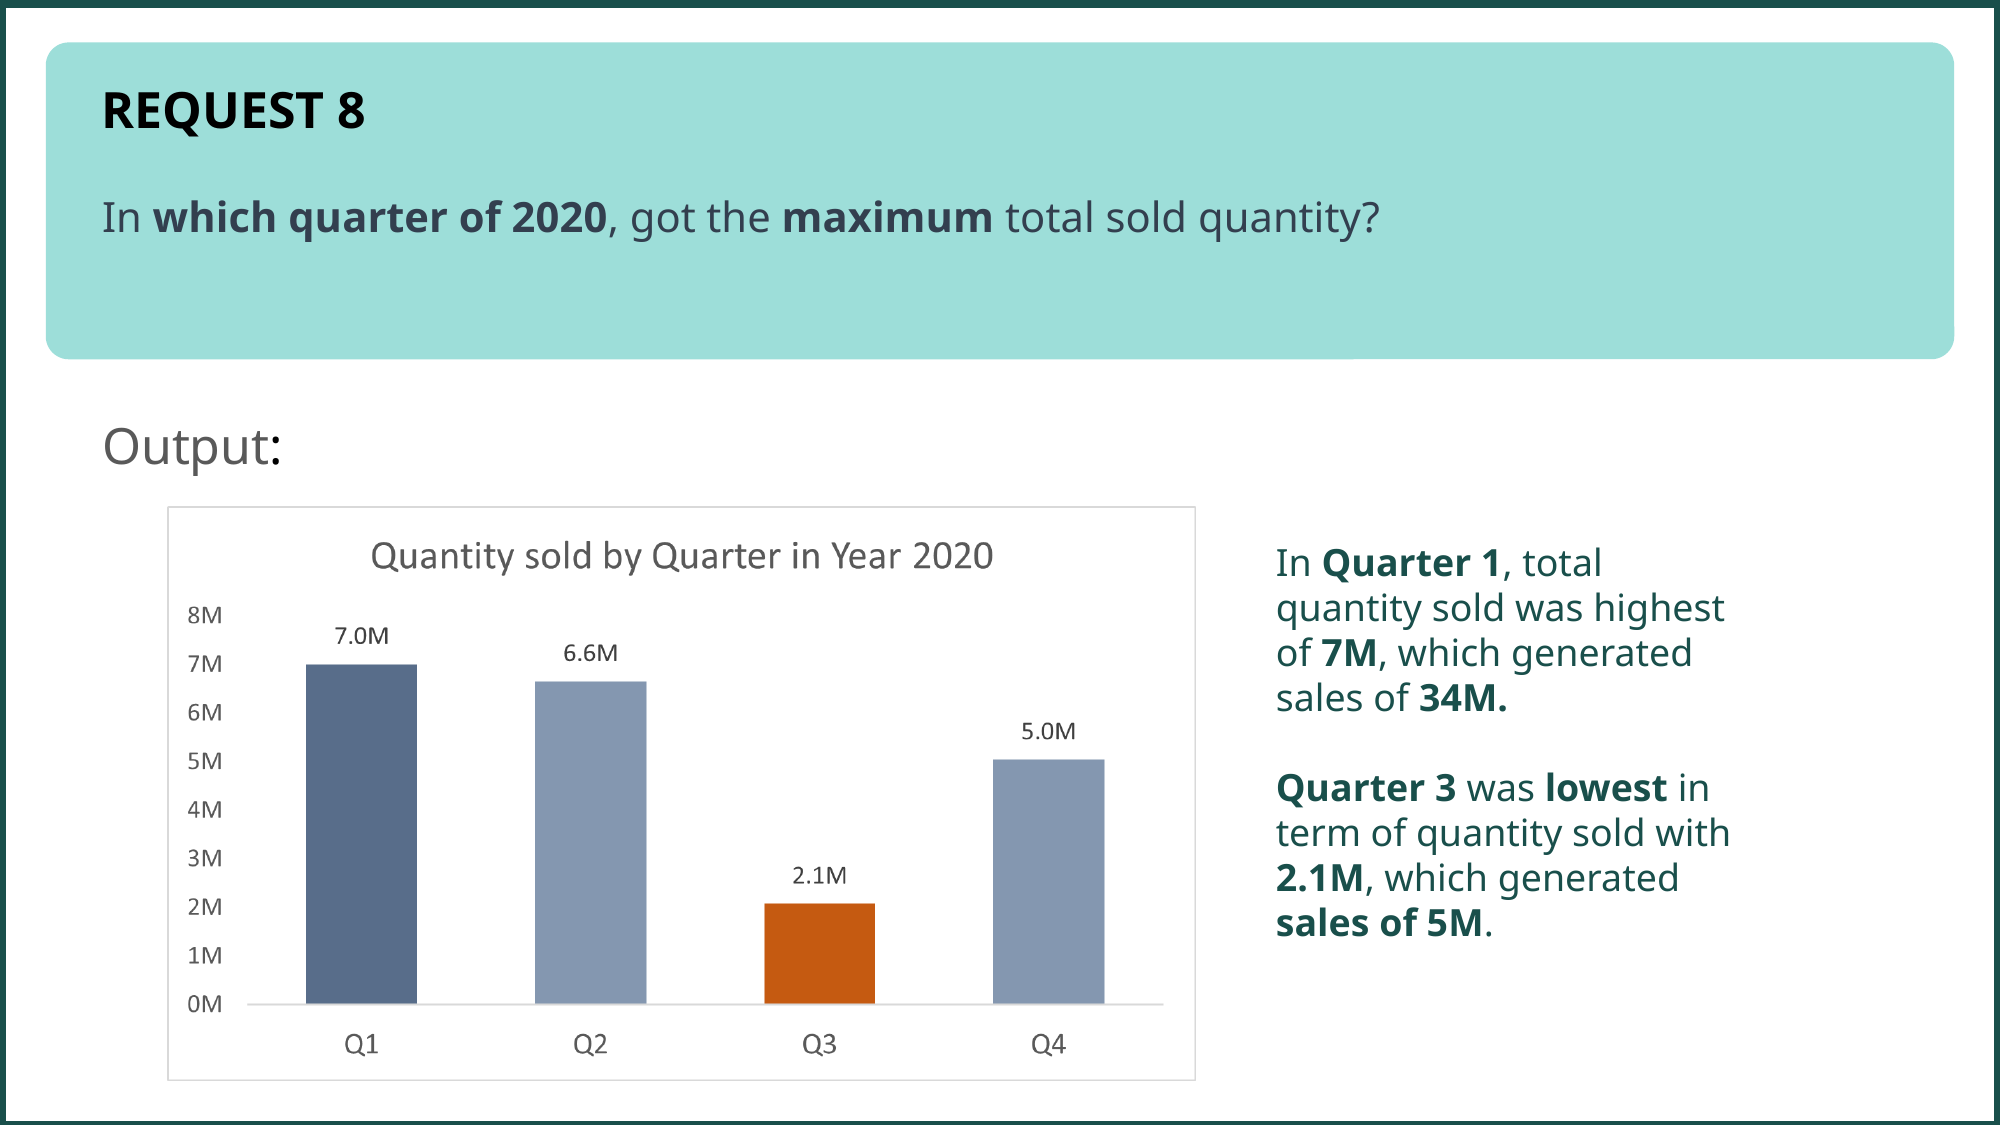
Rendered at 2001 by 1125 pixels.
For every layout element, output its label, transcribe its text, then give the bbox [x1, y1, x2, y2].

text_box Output: [87, 407, 857, 483]
picture [167, 506, 1196, 1082]
text_box [0, 1, 2000, 1125]
text_box In Quarter 1, total quantity sold was highest of 7M, which generated sales of 34M. Quarter 3 was lowest in term of quantity sold with 2.1M, which generated sales of 5M. [1261, 531, 1765, 952]
